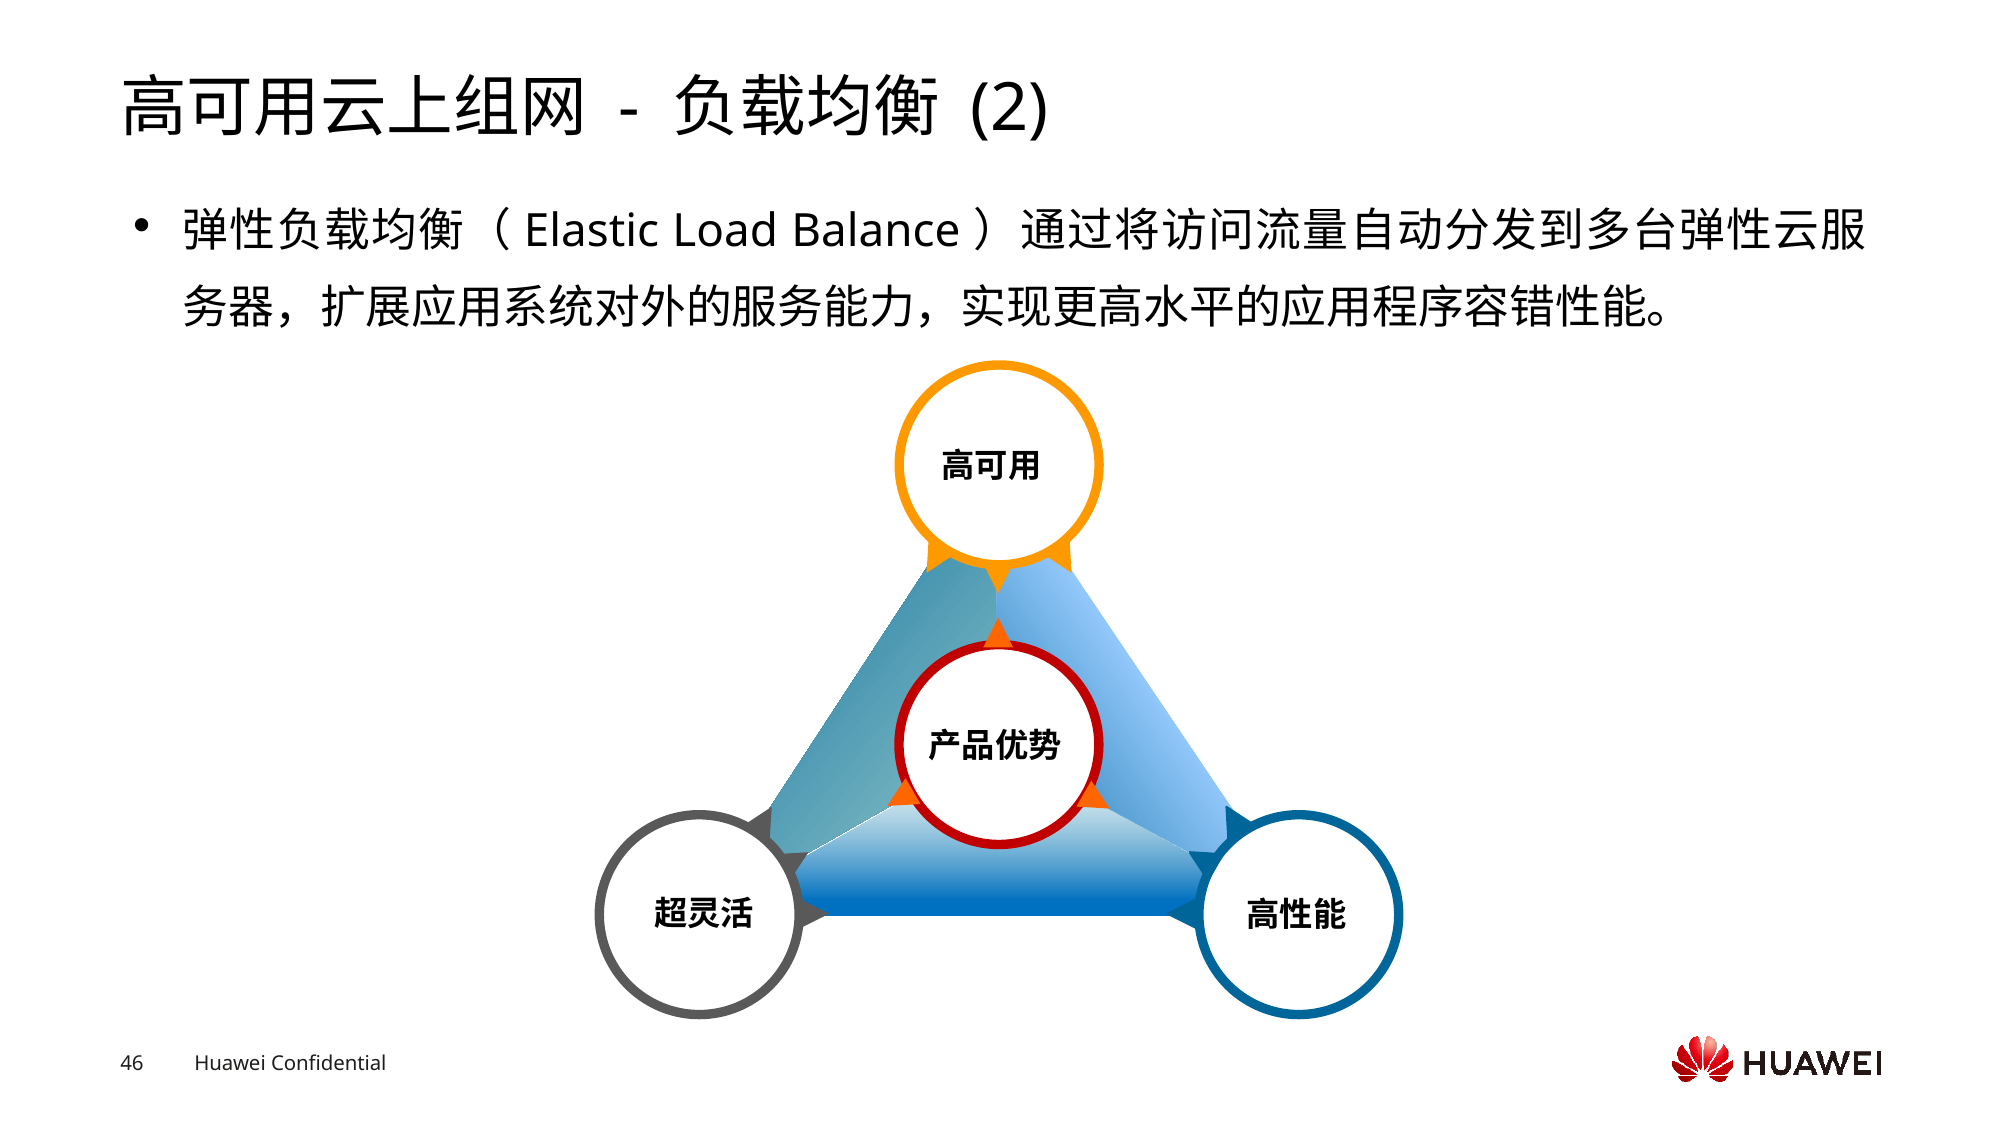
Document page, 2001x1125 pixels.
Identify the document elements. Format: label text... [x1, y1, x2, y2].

list 弹性负载均衡（Elastic Load Balance）通过将访问流量自动分发到多台弹性云服务器，扩展应用系统对外的服务能力，实现更高水平的应用程序容错性能。 [119, 171, 1881, 973]
title 高可用云上组网 - 负载均衡 (2) [120, 73, 1880, 154]
picture [1672, 1036, 1881, 1082]
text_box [599, 364, 1402, 1015]
